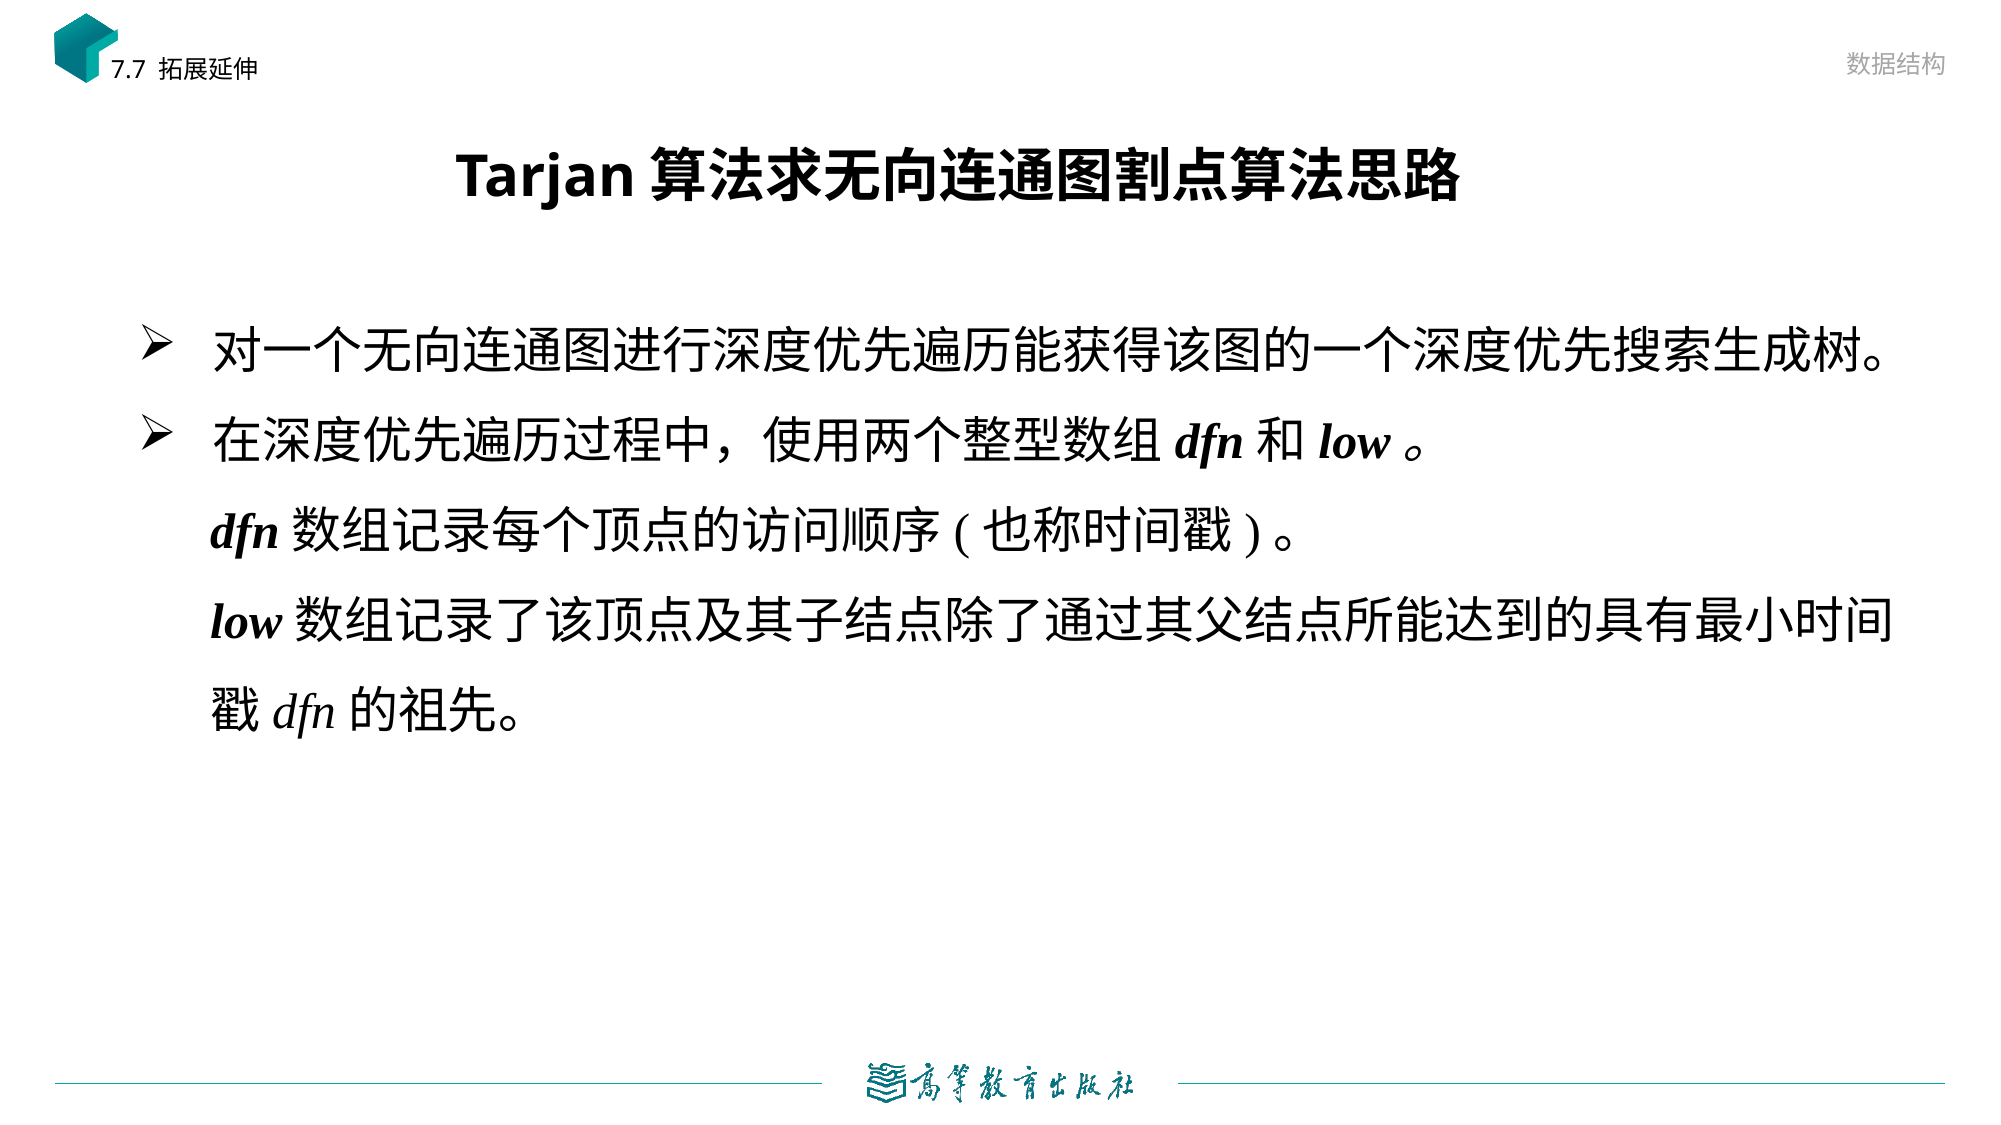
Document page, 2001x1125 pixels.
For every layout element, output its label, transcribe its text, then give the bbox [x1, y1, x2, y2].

subtitle 7.7 拓展延伸 [95, 45, 894, 100]
text_box 对一个无向连通图进行深度优先遍历能获得该图的一个深度优先搜索生成树。 在深度优先遍历过程中，使用两个整型数组dfn和low。 dfn数组记录每个顶点的访问顺序(也称时间戳)。 low数组记录了该顶点及其子结点除了通过其父结点所能达到的具有最小时间戳dfn的祖先。 [123, 281, 1938, 746]
title Tarjan算法求无向连通图割点算法思路 [95, 130, 1821, 217]
picture [867, 1063, 1133, 1103]
list 数据结构 [1115, 32, 1962, 86]
